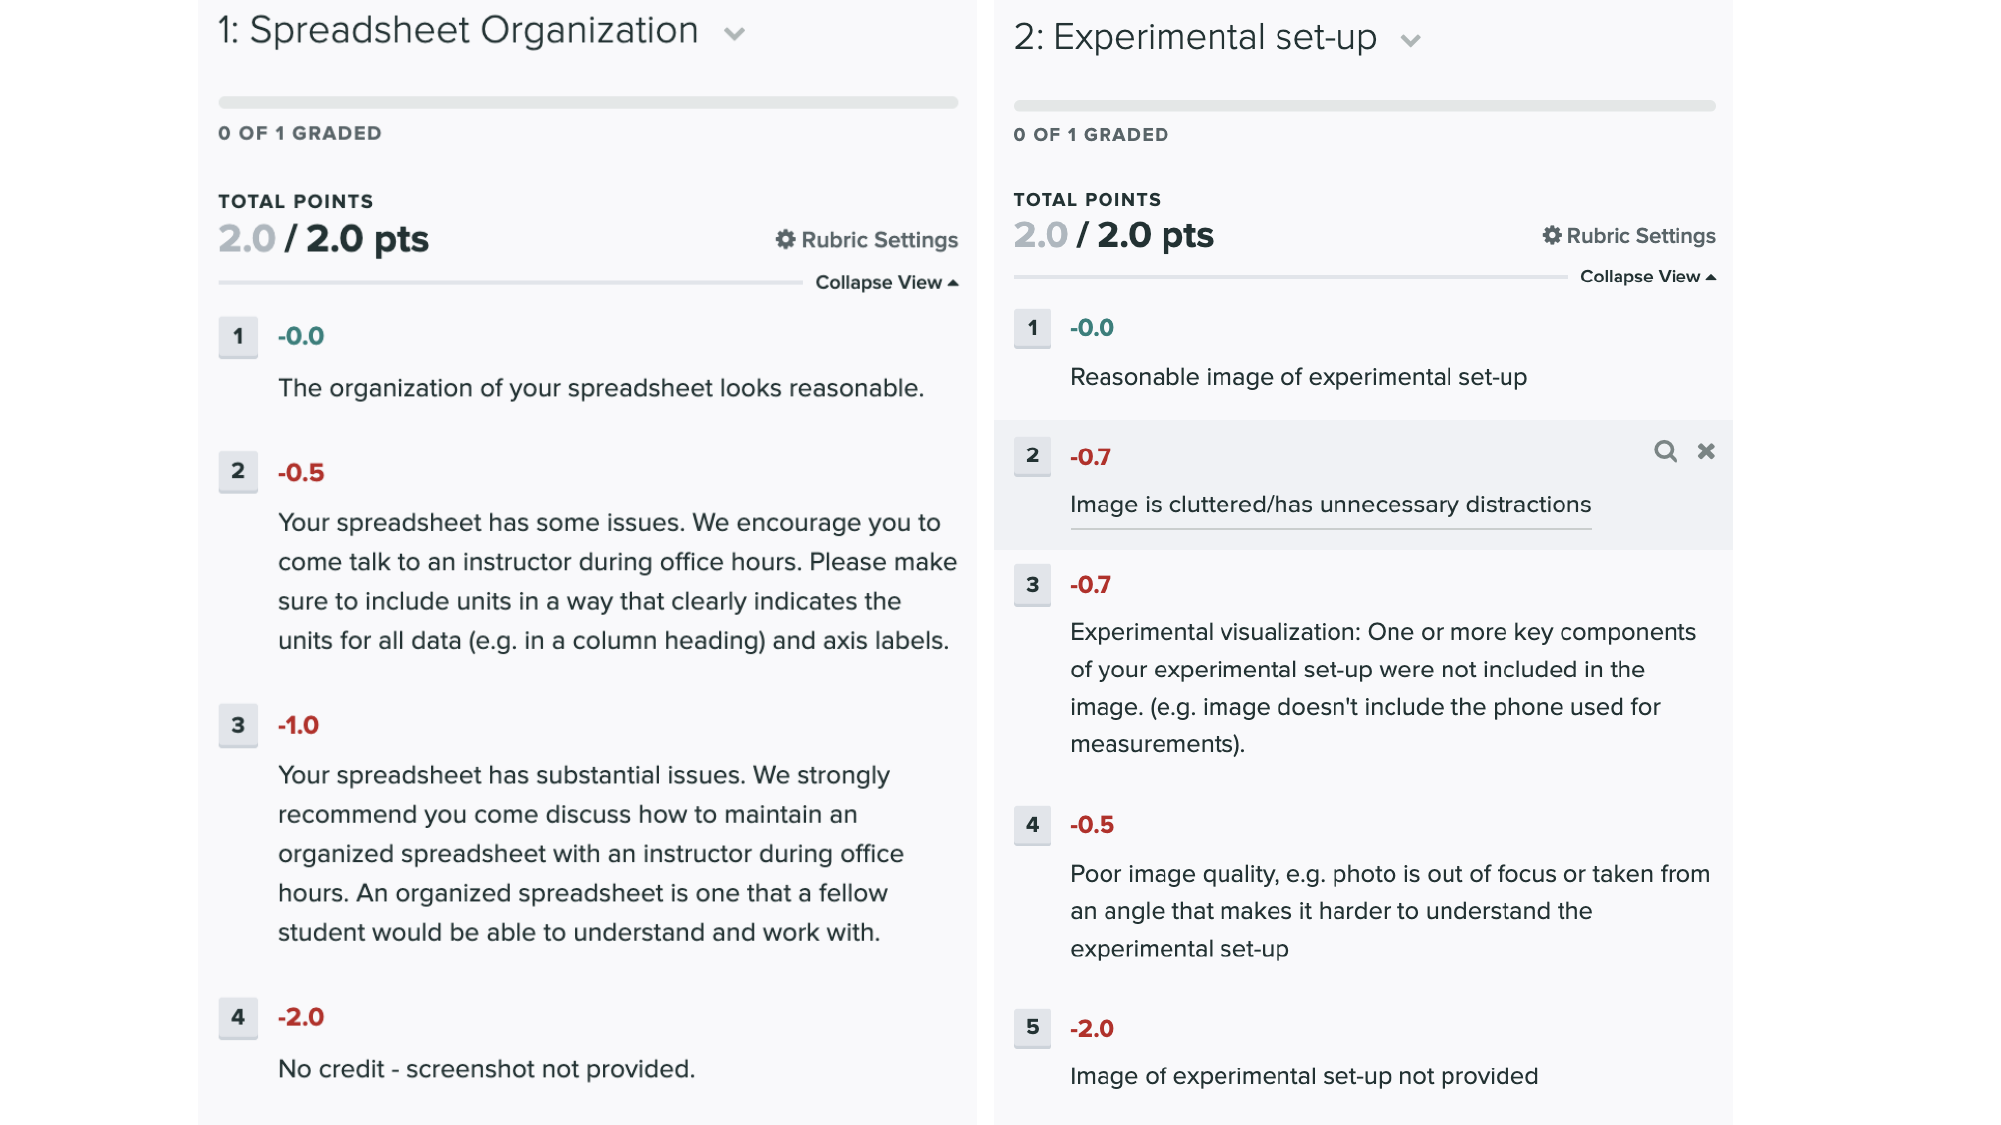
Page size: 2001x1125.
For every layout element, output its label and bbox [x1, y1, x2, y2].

text_box [198, 0, 1733, 1125]
